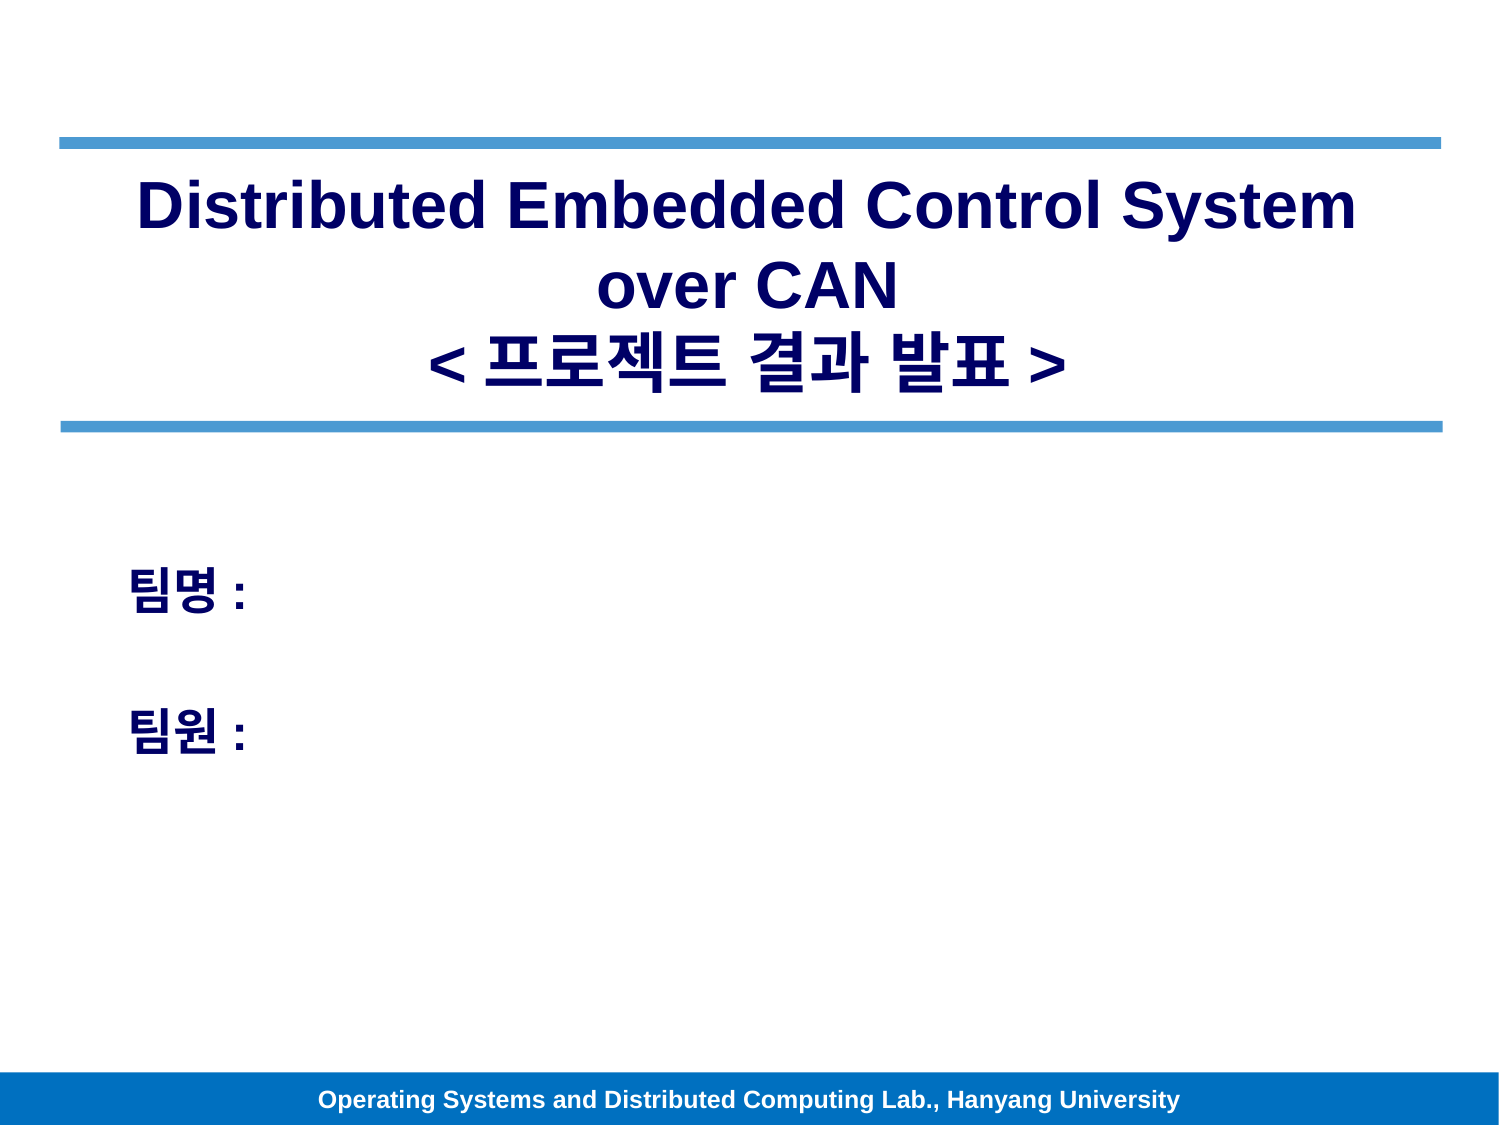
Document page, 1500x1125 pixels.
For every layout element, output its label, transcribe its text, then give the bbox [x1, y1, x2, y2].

subtitle 팀명: 팀원: [112, 552, 1390, 891]
title Distributed Embedded Control System over CAN <프로젝트 결과 발표> [76, 140, 1420, 423]
